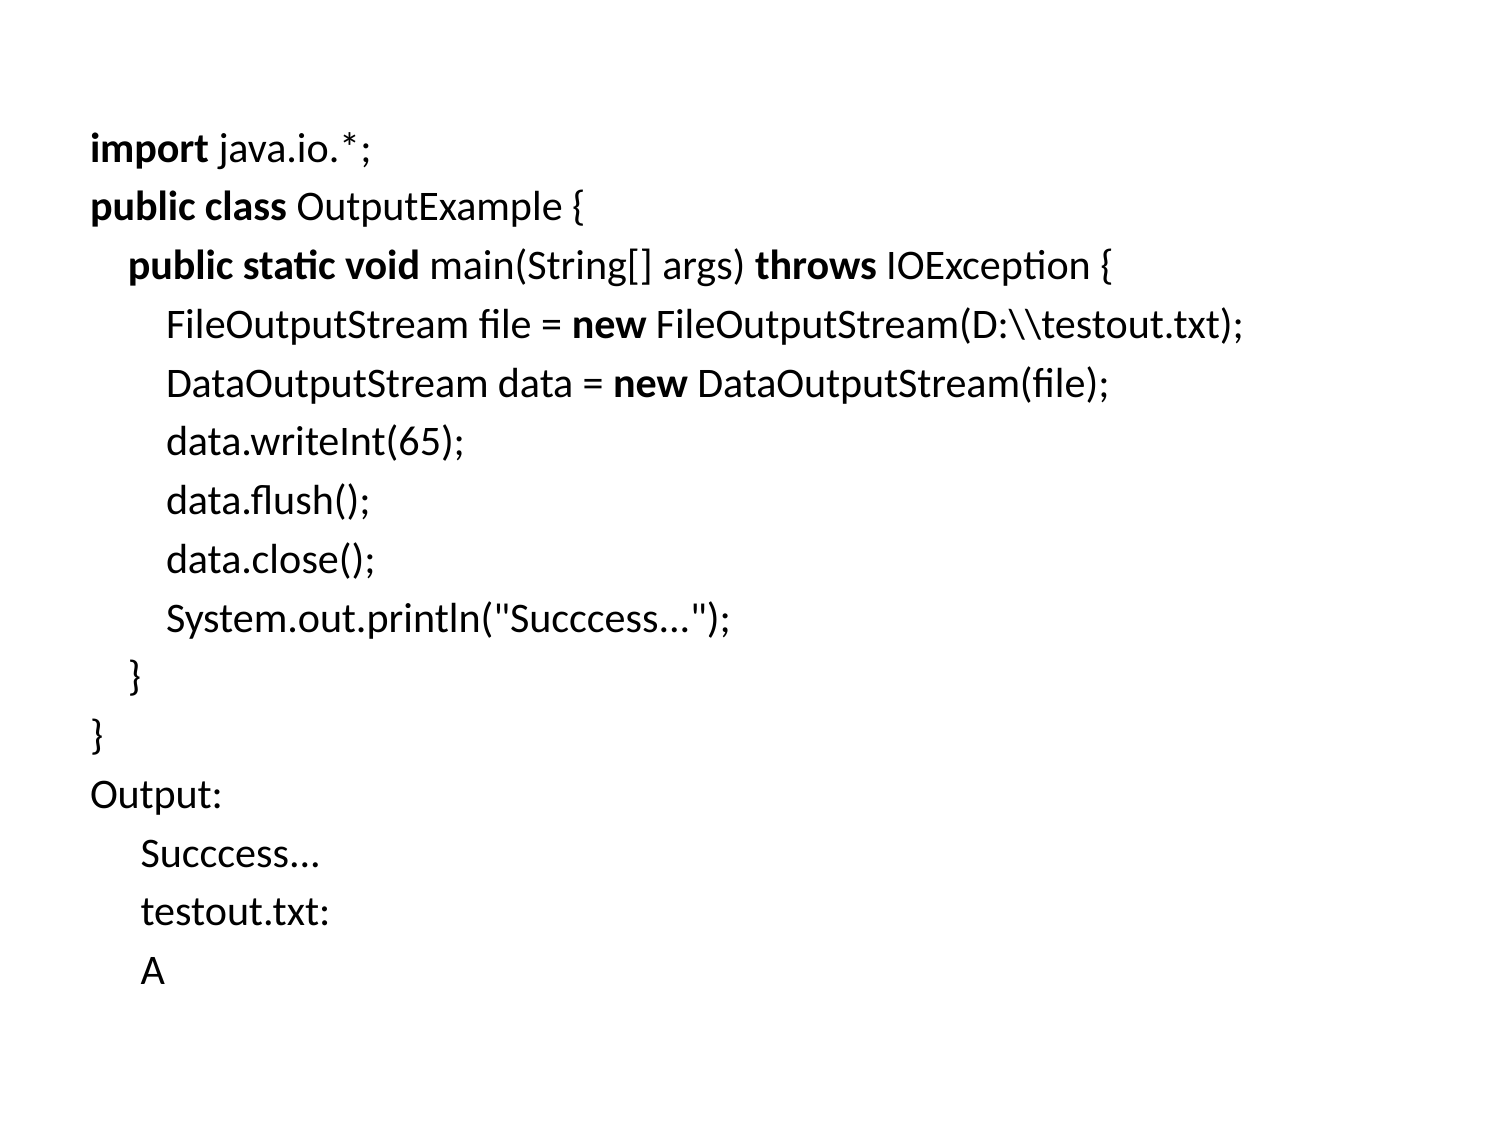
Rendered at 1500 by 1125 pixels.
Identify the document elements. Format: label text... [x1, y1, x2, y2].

list import java.io.*; public class OutputExample { public static void main(String[] args) throws IOException { FileOutputStream file = new FileOutputStream(D:\\testout.txt); DataOutputStream data = new DataOutputStream(file); data.writeInt(65); data.flush(); data.close(); System.out.println("Succcess..."); } } Output: Succcess... testout.txt: A [75, 112, 1425, 1005]
